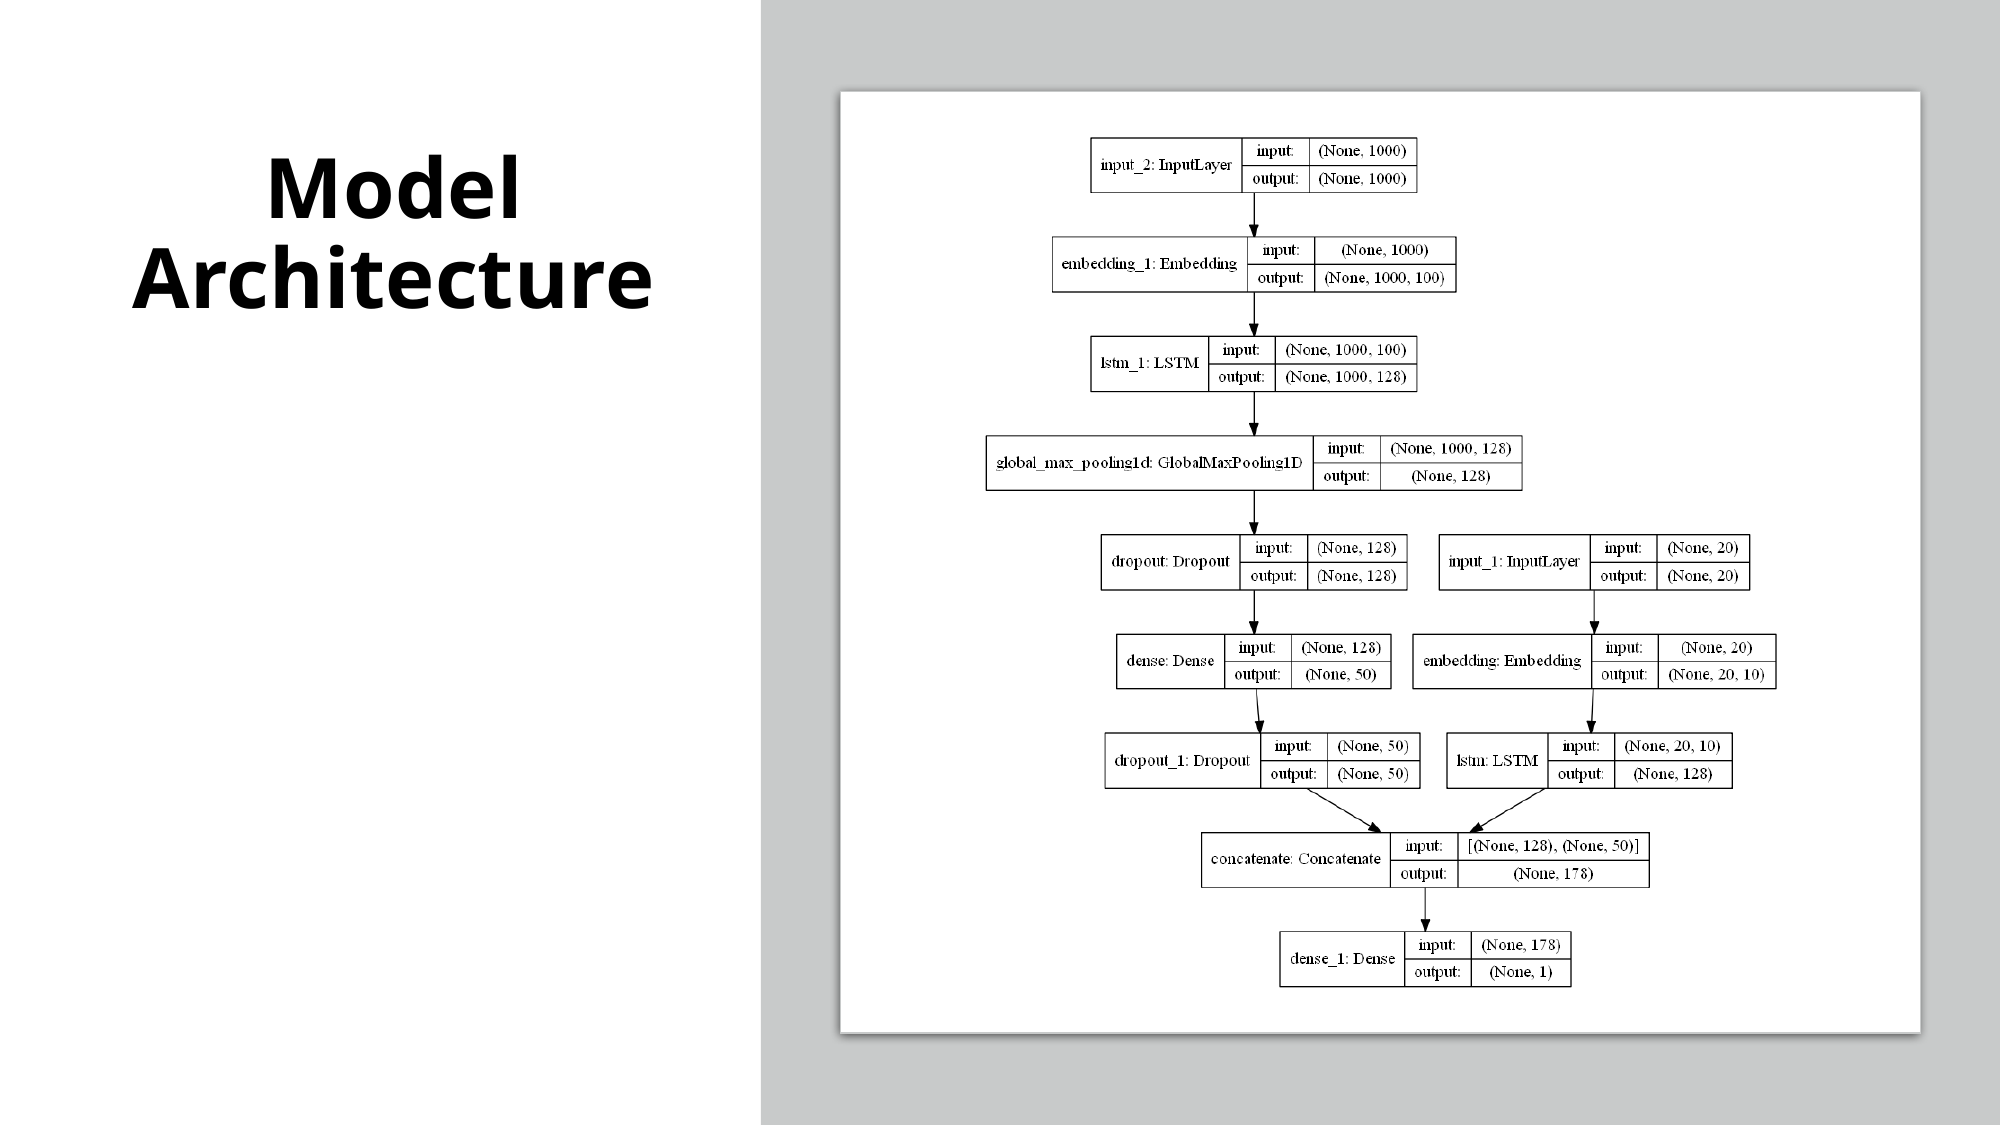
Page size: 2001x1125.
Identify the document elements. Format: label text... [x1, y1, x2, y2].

picture [981, 132, 1780, 992]
title Model Architecture [106, 103, 682, 370]
text_box [760, 0, 2000, 1125]
text_box [839, 90, 1922, 1034]
